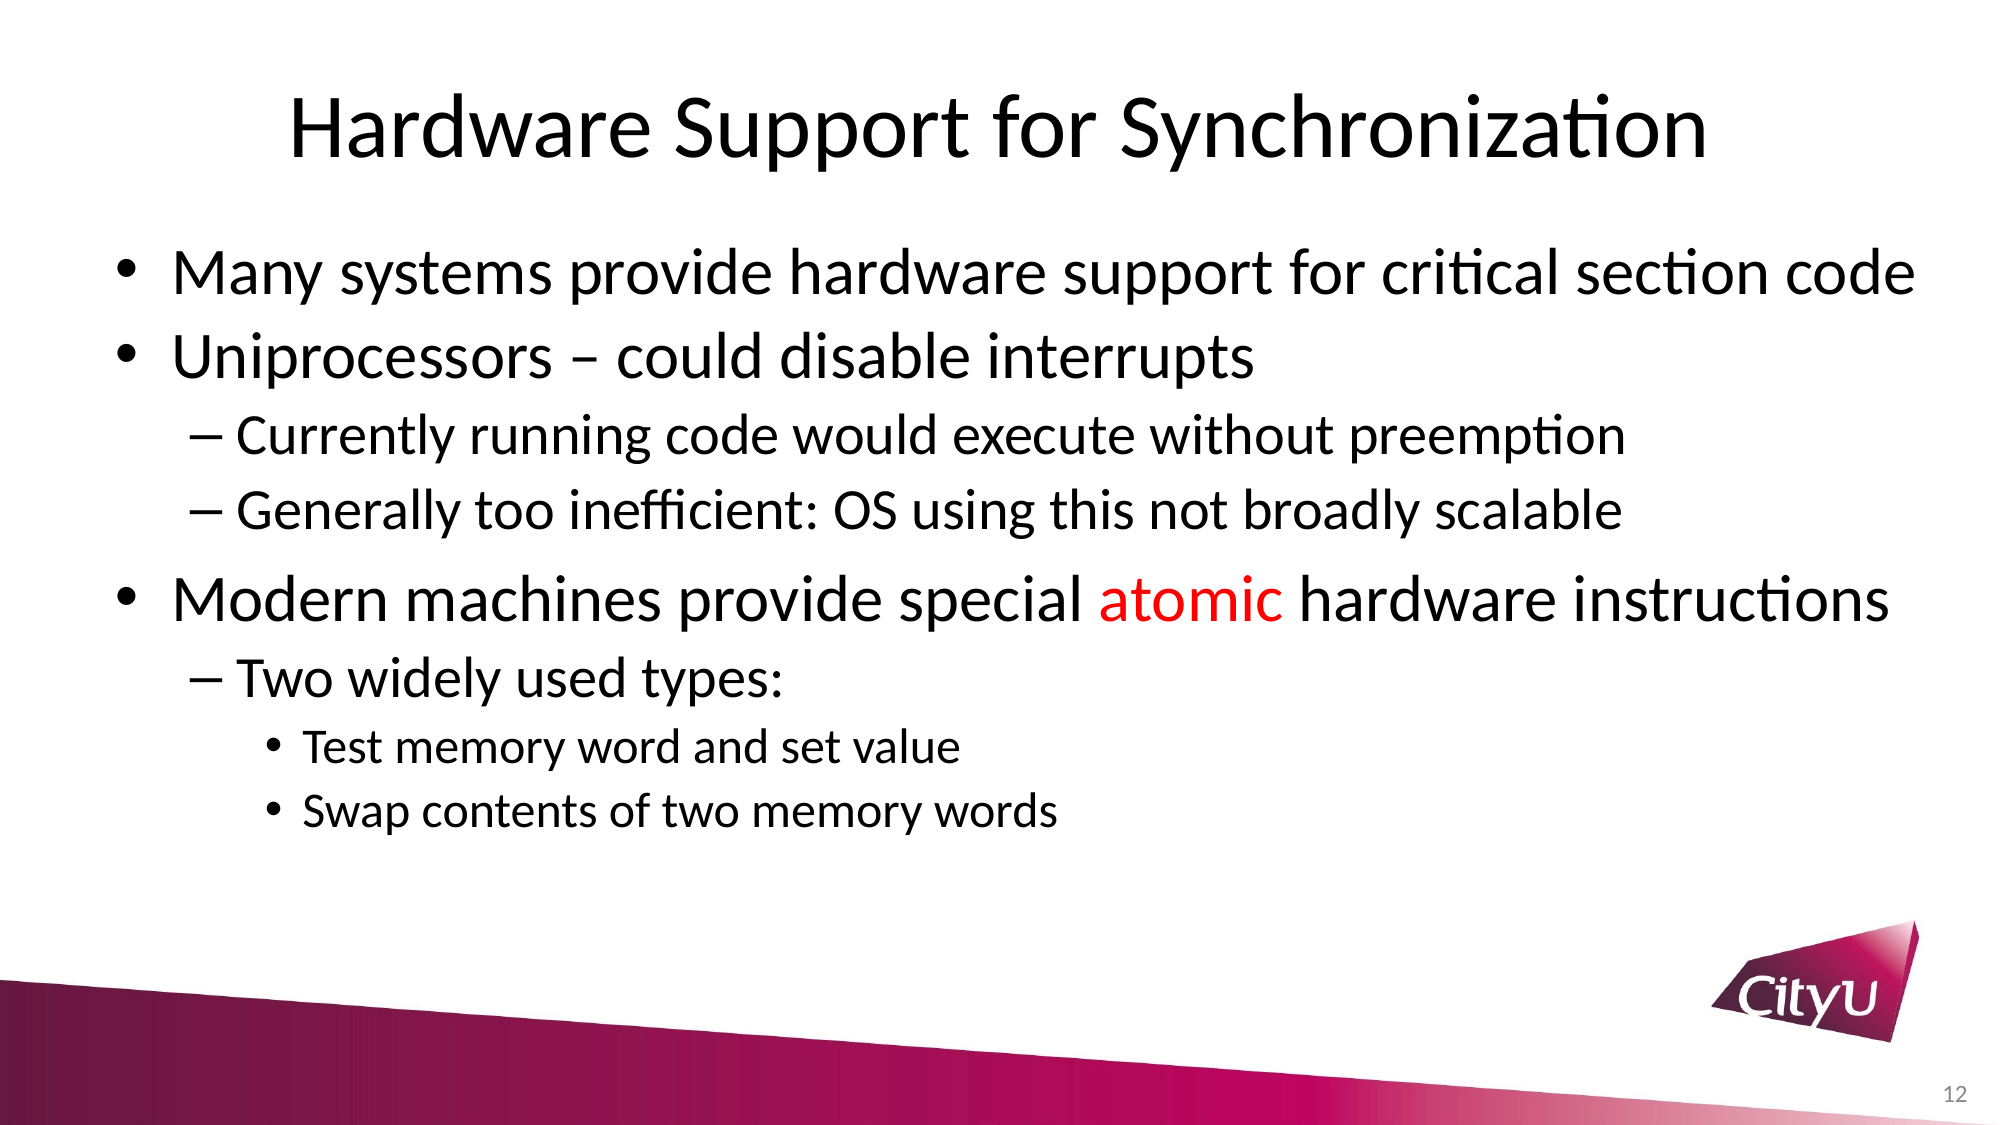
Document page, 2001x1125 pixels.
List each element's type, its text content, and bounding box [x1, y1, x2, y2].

picture [0, 0, 2001, 1125]
list Many systems provide hardware support for critical section code Uniprocessors – could disable interrupts Currently running code would execute without preemption Generally too inefficient: OS using this not broadly scalable Modern machines provide special atomic hardware instructions Two widely used types: Test memory word and set value Swap contents of two memory words [99, 219, 1969, 1047]
slide_number 12 [1767, 1070, 1983, 1115]
title Hardware Support for Synchronization [99, 45, 1900, 197]
